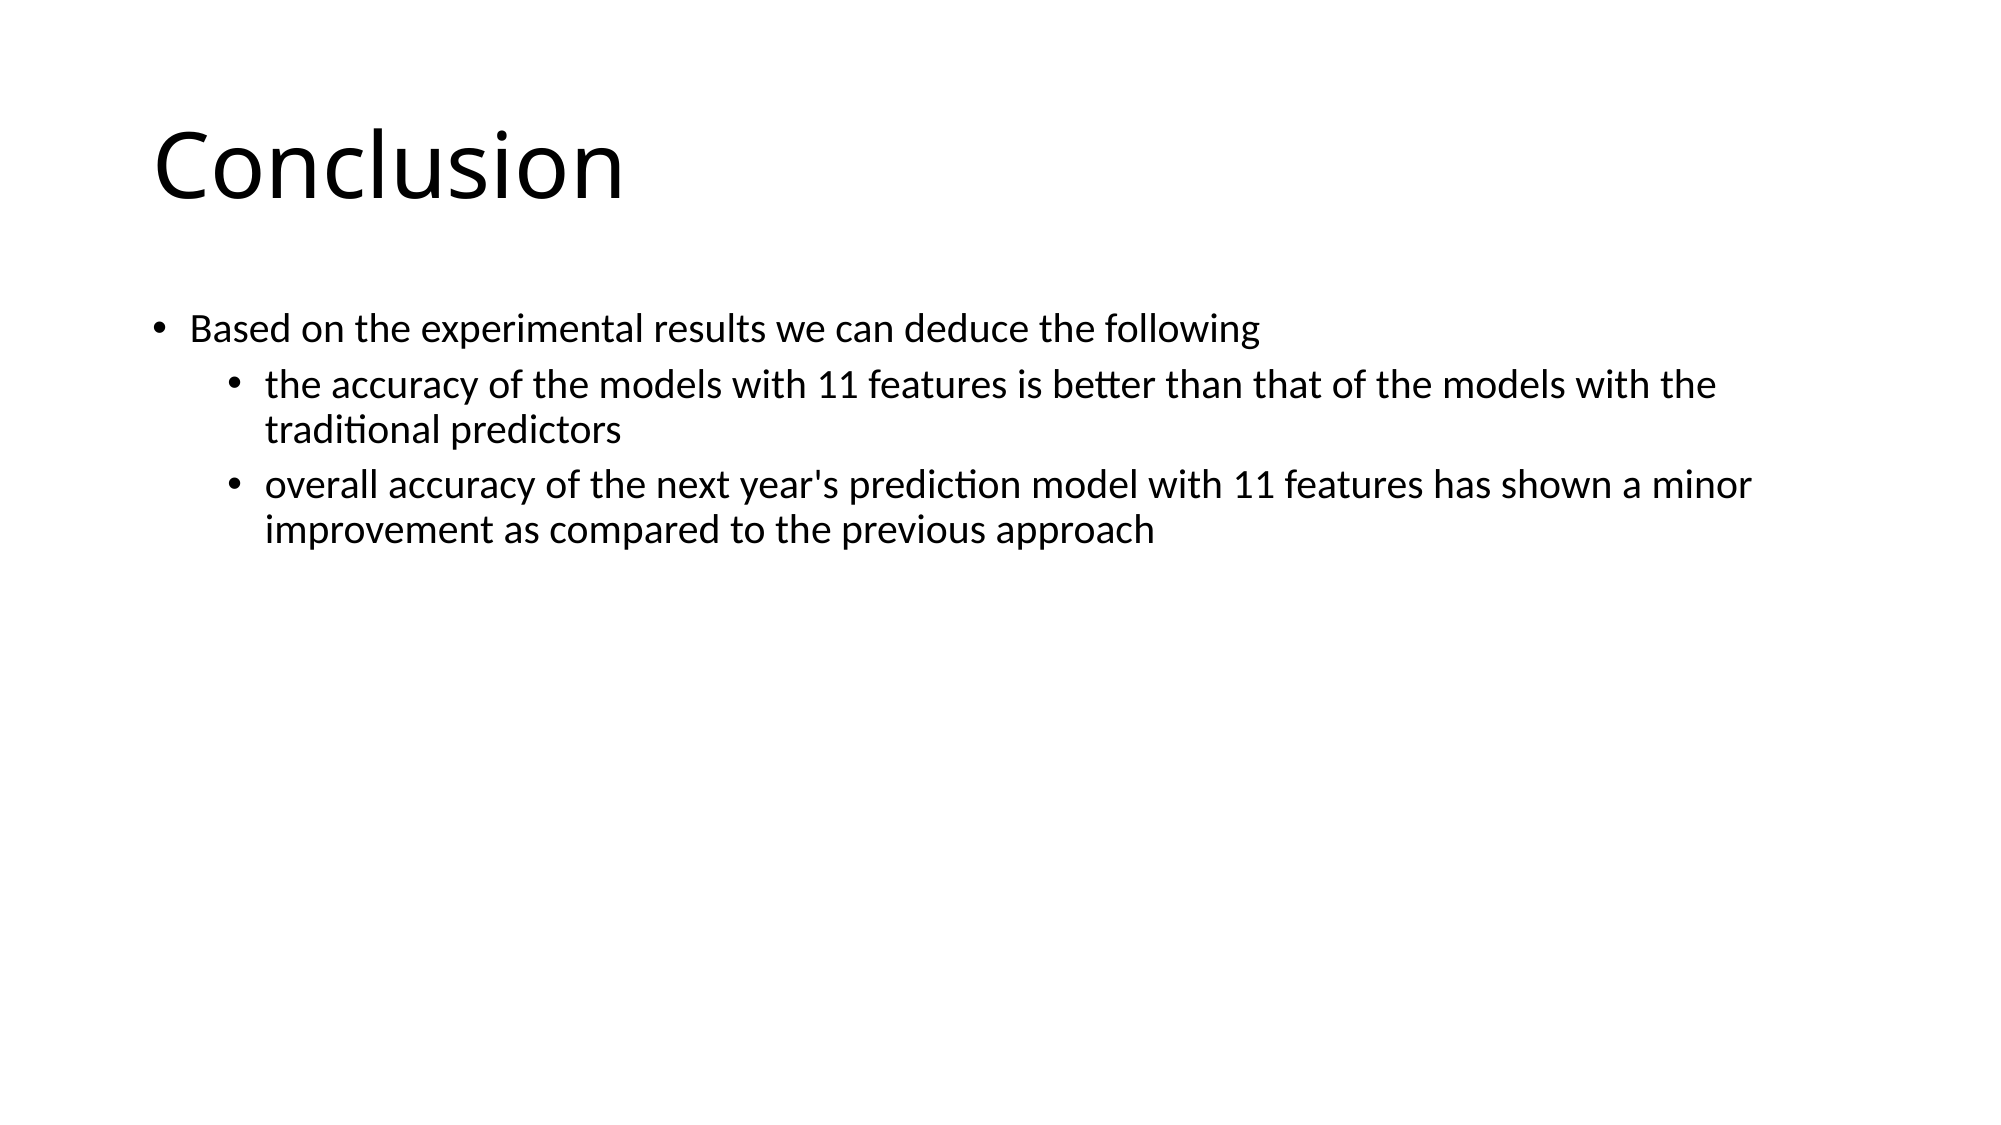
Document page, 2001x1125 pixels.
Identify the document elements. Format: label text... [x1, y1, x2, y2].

title Conclusion [137, 59, 1863, 278]
list Based on the experimental results we can deduce the following the accuracy of the models with 11 features is better than that of the models with the traditional predictors overall accuracy of the next year's prediction model with 11 features has shown a minor improvement as compared to the previous approach [137, 299, 1863, 1014]
